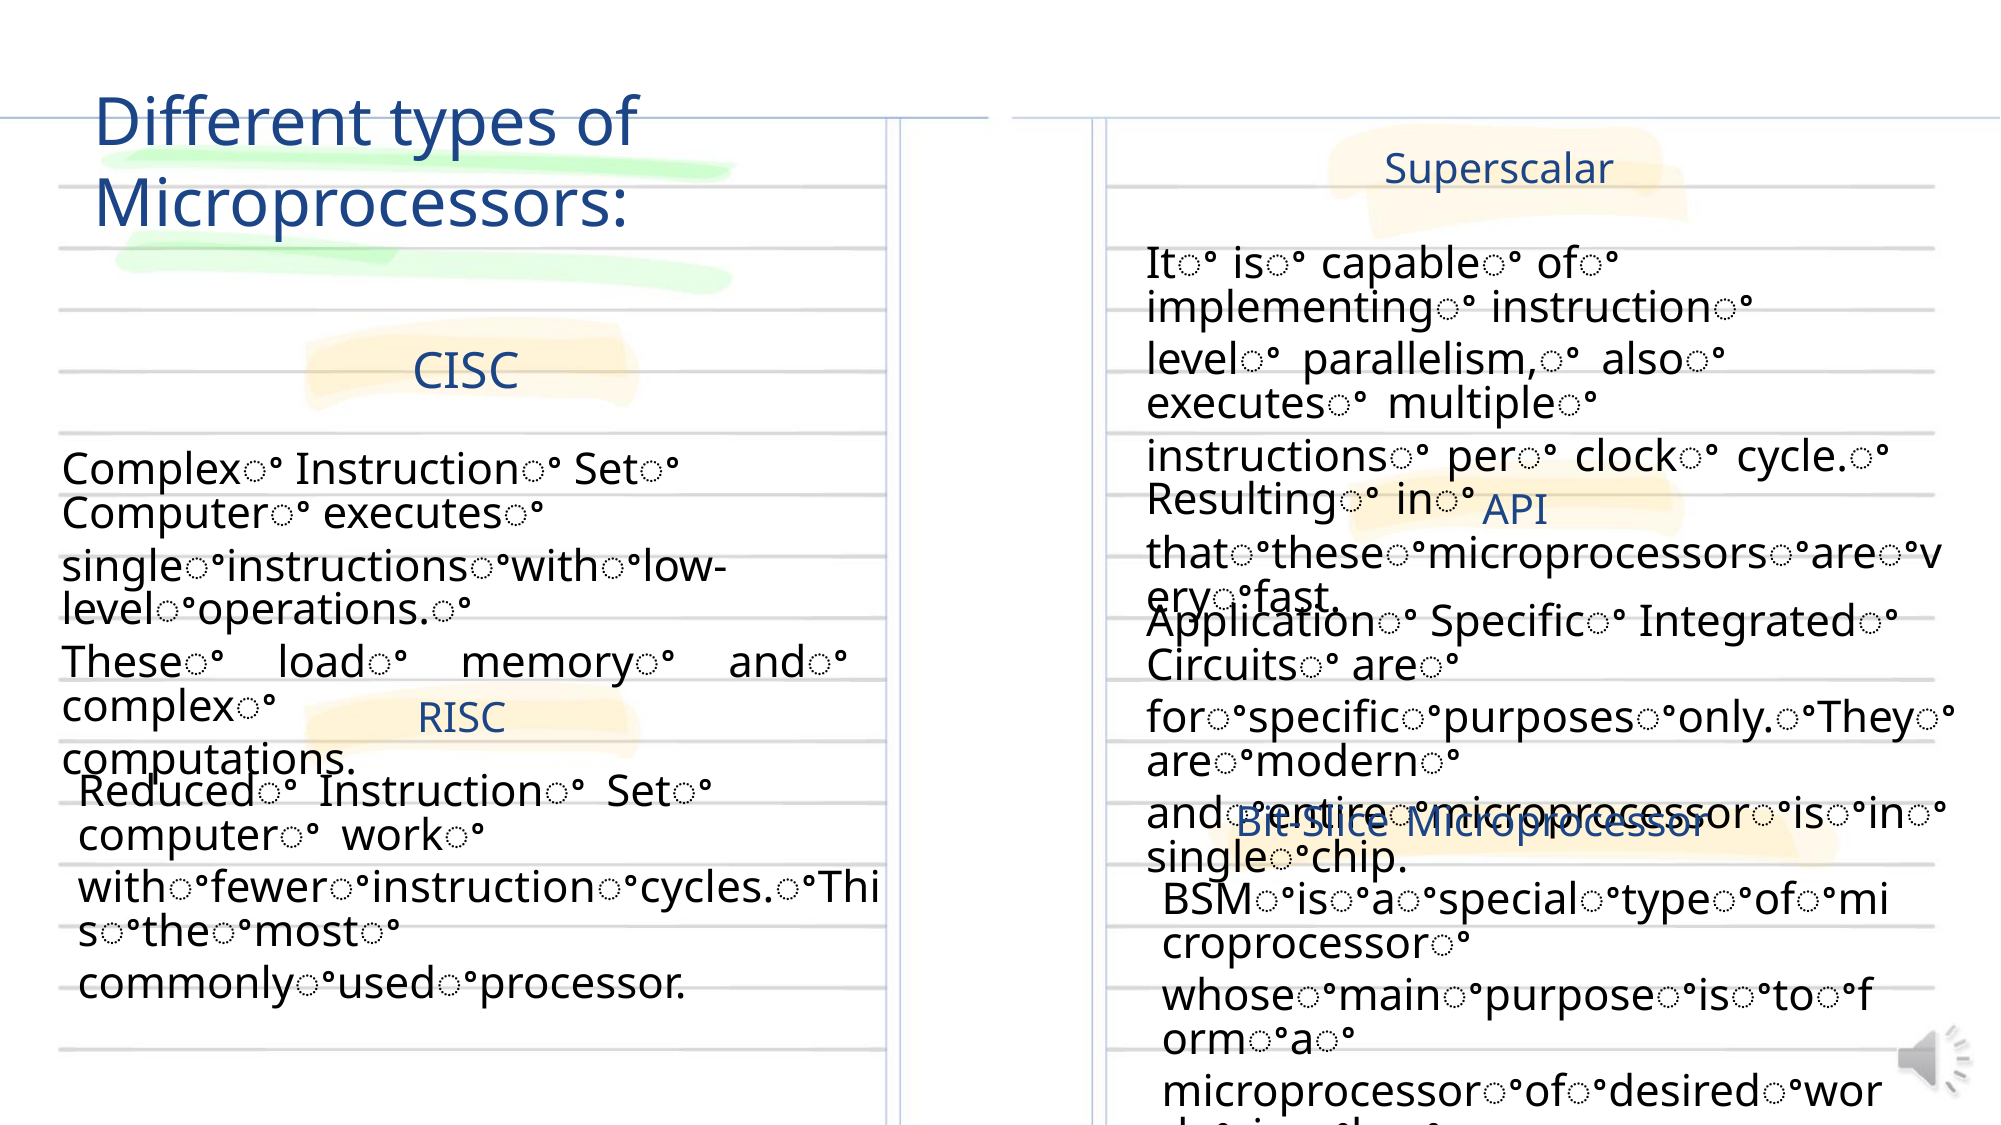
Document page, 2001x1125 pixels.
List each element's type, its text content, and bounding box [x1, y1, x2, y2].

text_box [0, 0, 2000, 1125]
text_box Applicationꢀ Specificꢀ Integratedꢀ Circuitsꢀ areꢀ forꢀspecificꢀpurposesꢀonly.ꢀTheyꢀareꢀmodernꢀ andꢀentireꢀmicroprocessorꢀisꢀinꢀsingleꢀchip. [1145, 601, 1964, 882]
text_box RISC [416, 682, 554, 742]
text_box Reducedꢀ Instructionꢀ Setꢀ computerꢀ workꢀ withꢀfewerꢀinstructionꢀcycles.ꢀThisꢀtheꢀmostꢀ commonlyꢀusedꢀprocessor. [77, 771, 900, 1008]
text_box Itꢀ isꢀ capableꢀ ofꢀ implementingꢀ instructionꢀ levelꢀ parallelism,ꢀ alsoꢀ executesꢀ multipleꢀ instructionsꢀ perꢀ clockꢀ cycle.ꢀ Resultingꢀ inꢀ thatꢀtheseꢀmicroprocessorsꢀareꢀveryꢀfast. [1145, 243, 1964, 601]
text_box Superscalar [1384, 132, 1683, 192]
text_box Different types of Microprocessors: [93, 64, 752, 240]
text_box BSMꢀisꢀaꢀspecialꢀtypeꢀofꢀmicroprocessorꢀ whoseꢀmainꢀpurposeꢀisꢀtoꢀformꢀaꢀ microprocessorꢀofꢀdesiredꢀwordꢀsizeꢀbyꢀ combiningꢀidenticalꢀBSMs.ꢀ [1161, 879, 1899, 1125]
text_box CISC [412, 328, 571, 399]
text_box Complexꢀ Instructionꢀ Setꢀ Computerꢀ executesꢀ singleꢀinstructionsꢀwithꢀlow-levelꢀoperations.ꢀ Theseꢀ loadꢀ memoryꢀ andꢀ complexꢀ computations. [61, 449, 892, 784]
text_box Bit-Slice Microprocessor [1235, 786, 1825, 846]
text_box API [1482, 473, 1586, 533]
